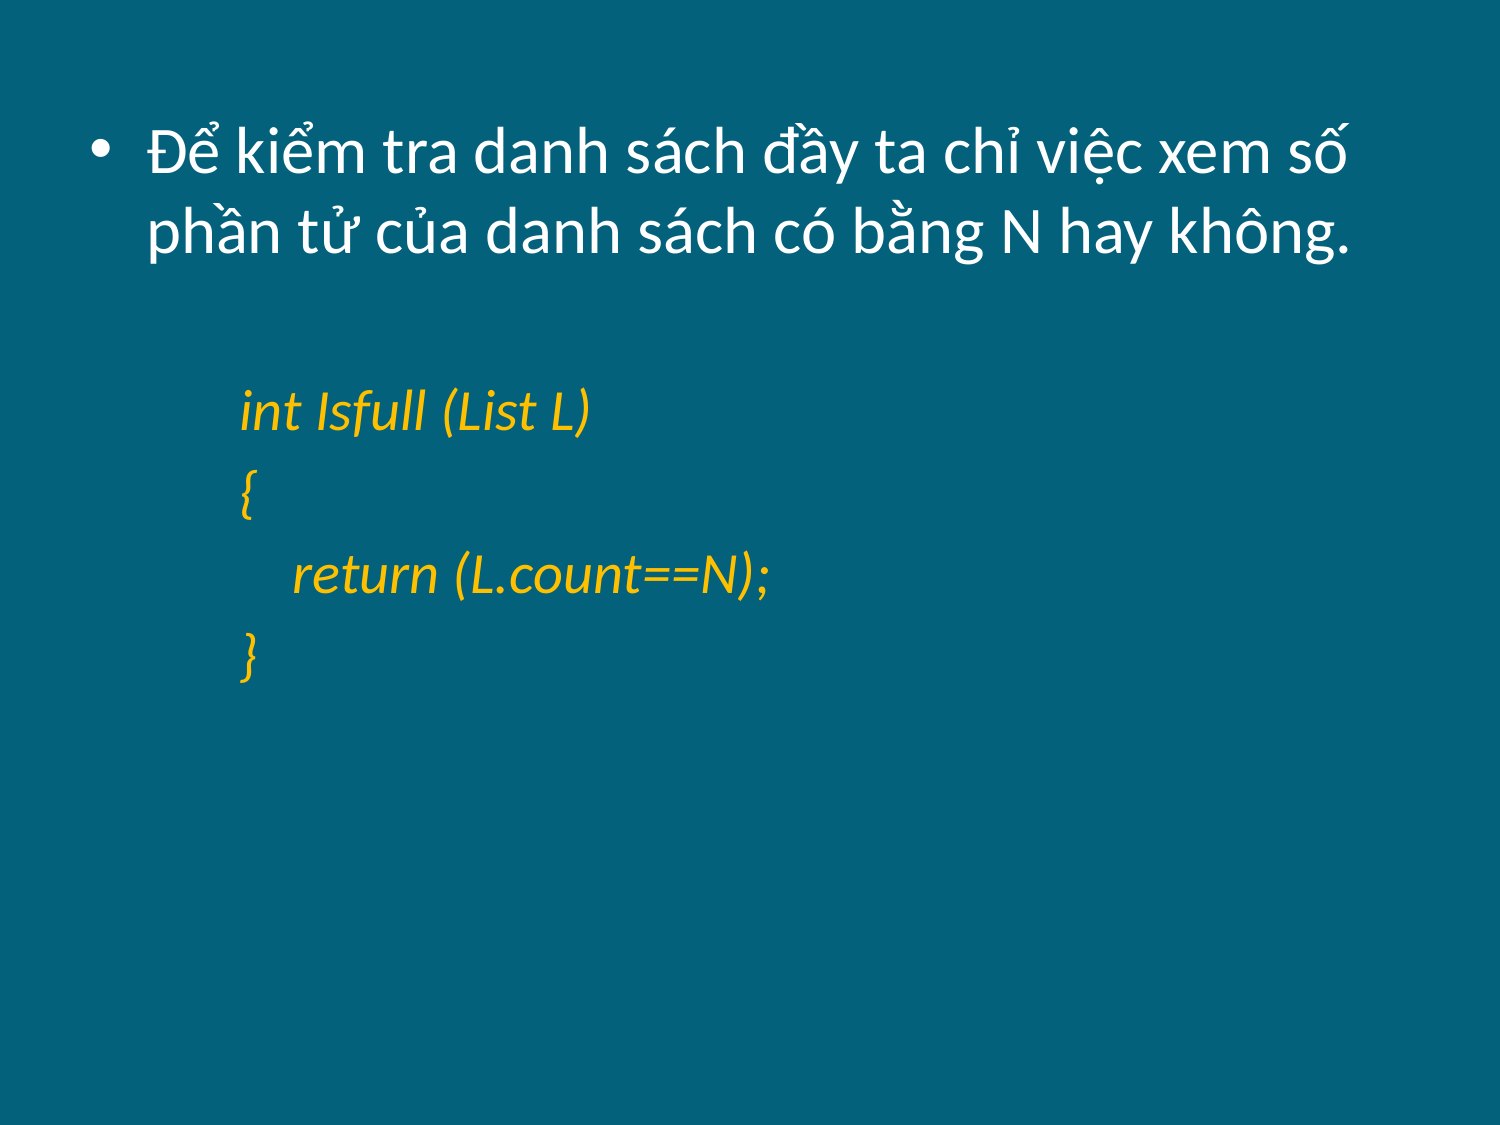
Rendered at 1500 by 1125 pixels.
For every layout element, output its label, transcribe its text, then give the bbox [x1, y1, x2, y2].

list Để kiểm tra danh sách đầy ta chỉ việc xem số phần tử của danh sách có bằng N hay không. int Isfull (List L) { return (L.count==N); } [75, 99, 1425, 1005]
